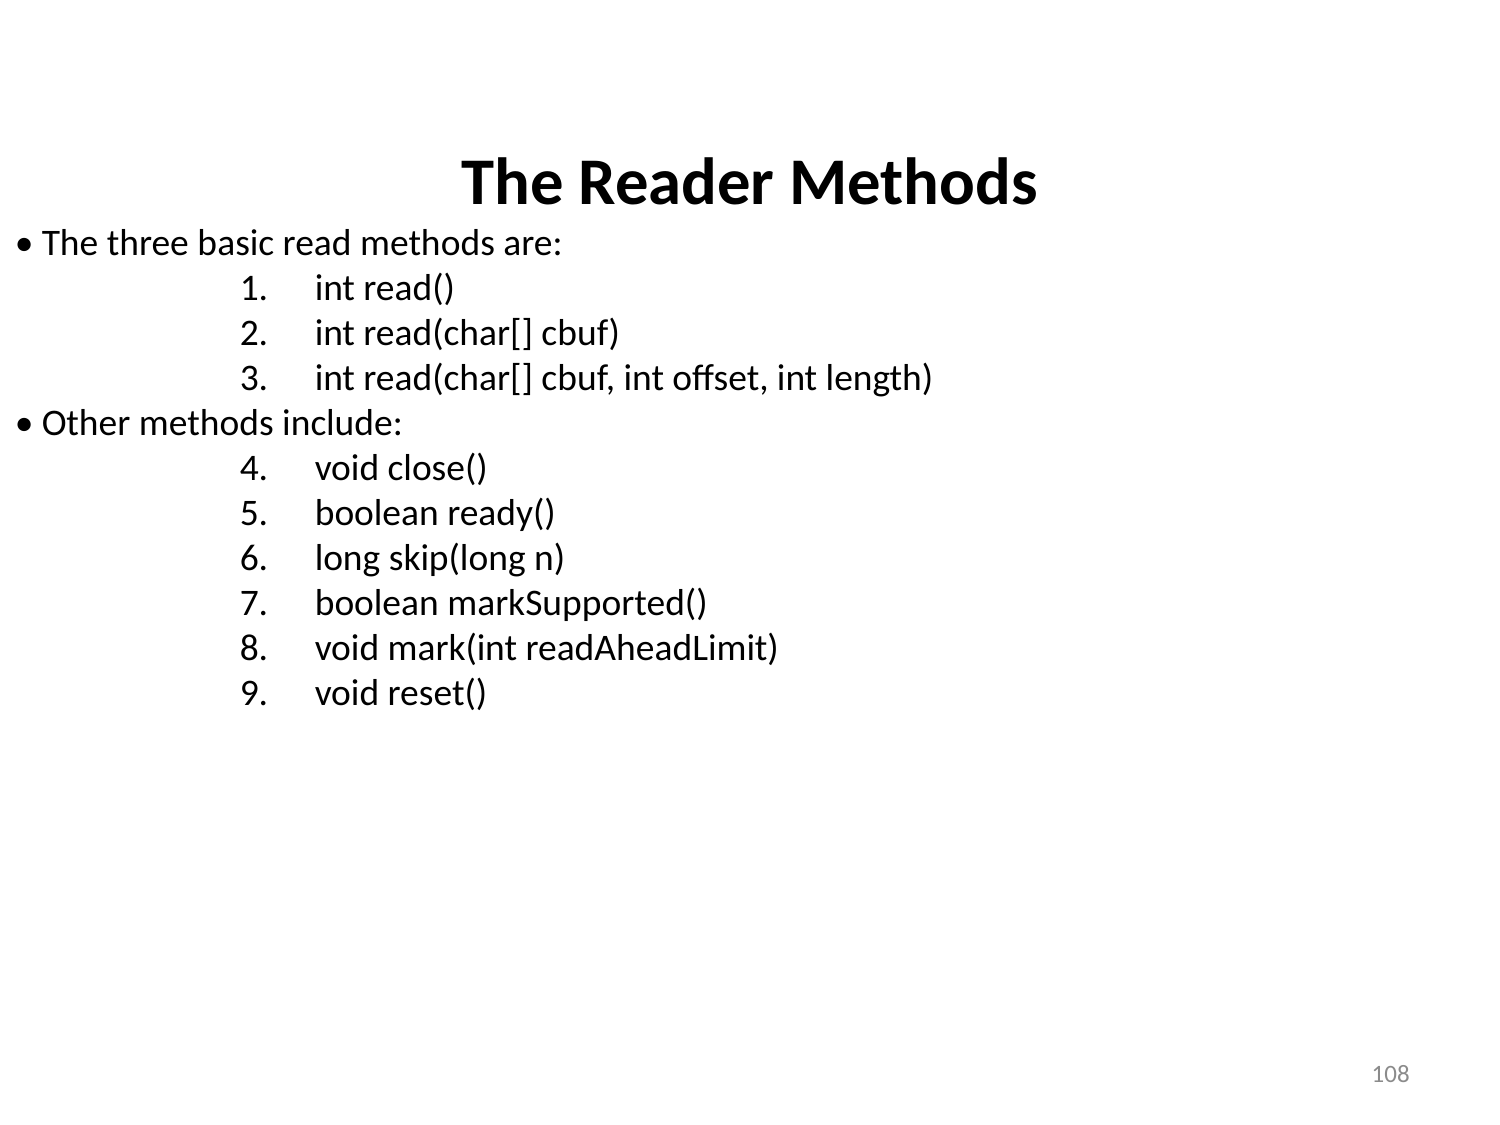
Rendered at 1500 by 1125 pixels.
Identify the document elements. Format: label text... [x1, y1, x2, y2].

slide_number 108 [1074, 1042, 1425, 1103]
text_box The Reader Methods • The three basic read methods are: int read() int read(char[] cbuf) int read(char[] cbuf, int offset, int length) • Other methods include: void close() boolean ready() long skip(long n) boolean markSupported() void mark(int readAheadLimit) void reset() [0, 130, 1500, 721]
